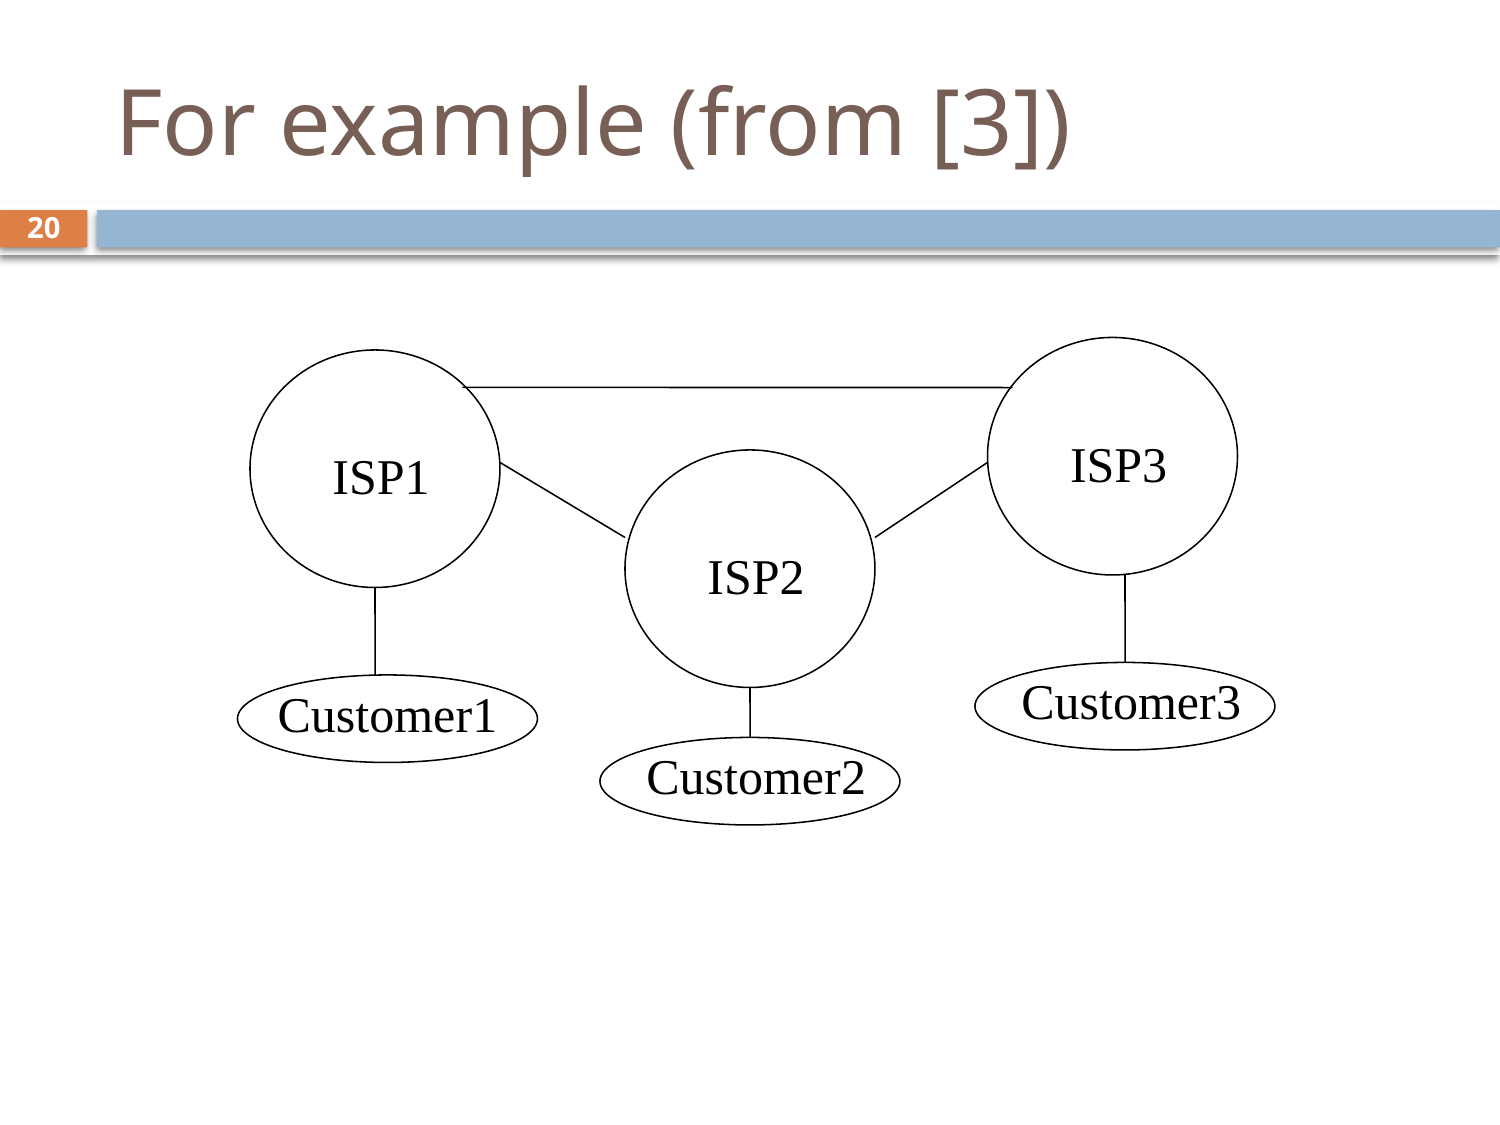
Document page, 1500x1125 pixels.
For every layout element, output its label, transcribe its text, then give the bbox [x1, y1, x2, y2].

text_box ISP2 [649, 537, 863, 613]
text_box ISP1 [274, 437, 488, 513]
text_box Customer2 [612, 737, 900, 813]
text_box [624, 449, 875, 688]
text_box [249, 349, 500, 588]
text_box [987, 337, 1238, 575]
text_box [599, 764, 612, 799]
text_box [282, 750, 493, 763]
text_box ISP3 [1012, 424, 1225, 500]
text_box [974, 688, 987, 724]
text_box Customer3 [987, 662, 1275, 738]
text_box [1021, 738, 1228, 750]
title For example (from [3]) [100, 37, 1438, 200]
slide_number 20 [0, 208, 88, 249]
text_box Customer1 [237, 674, 538, 750]
text_box [646, 813, 853, 825]
